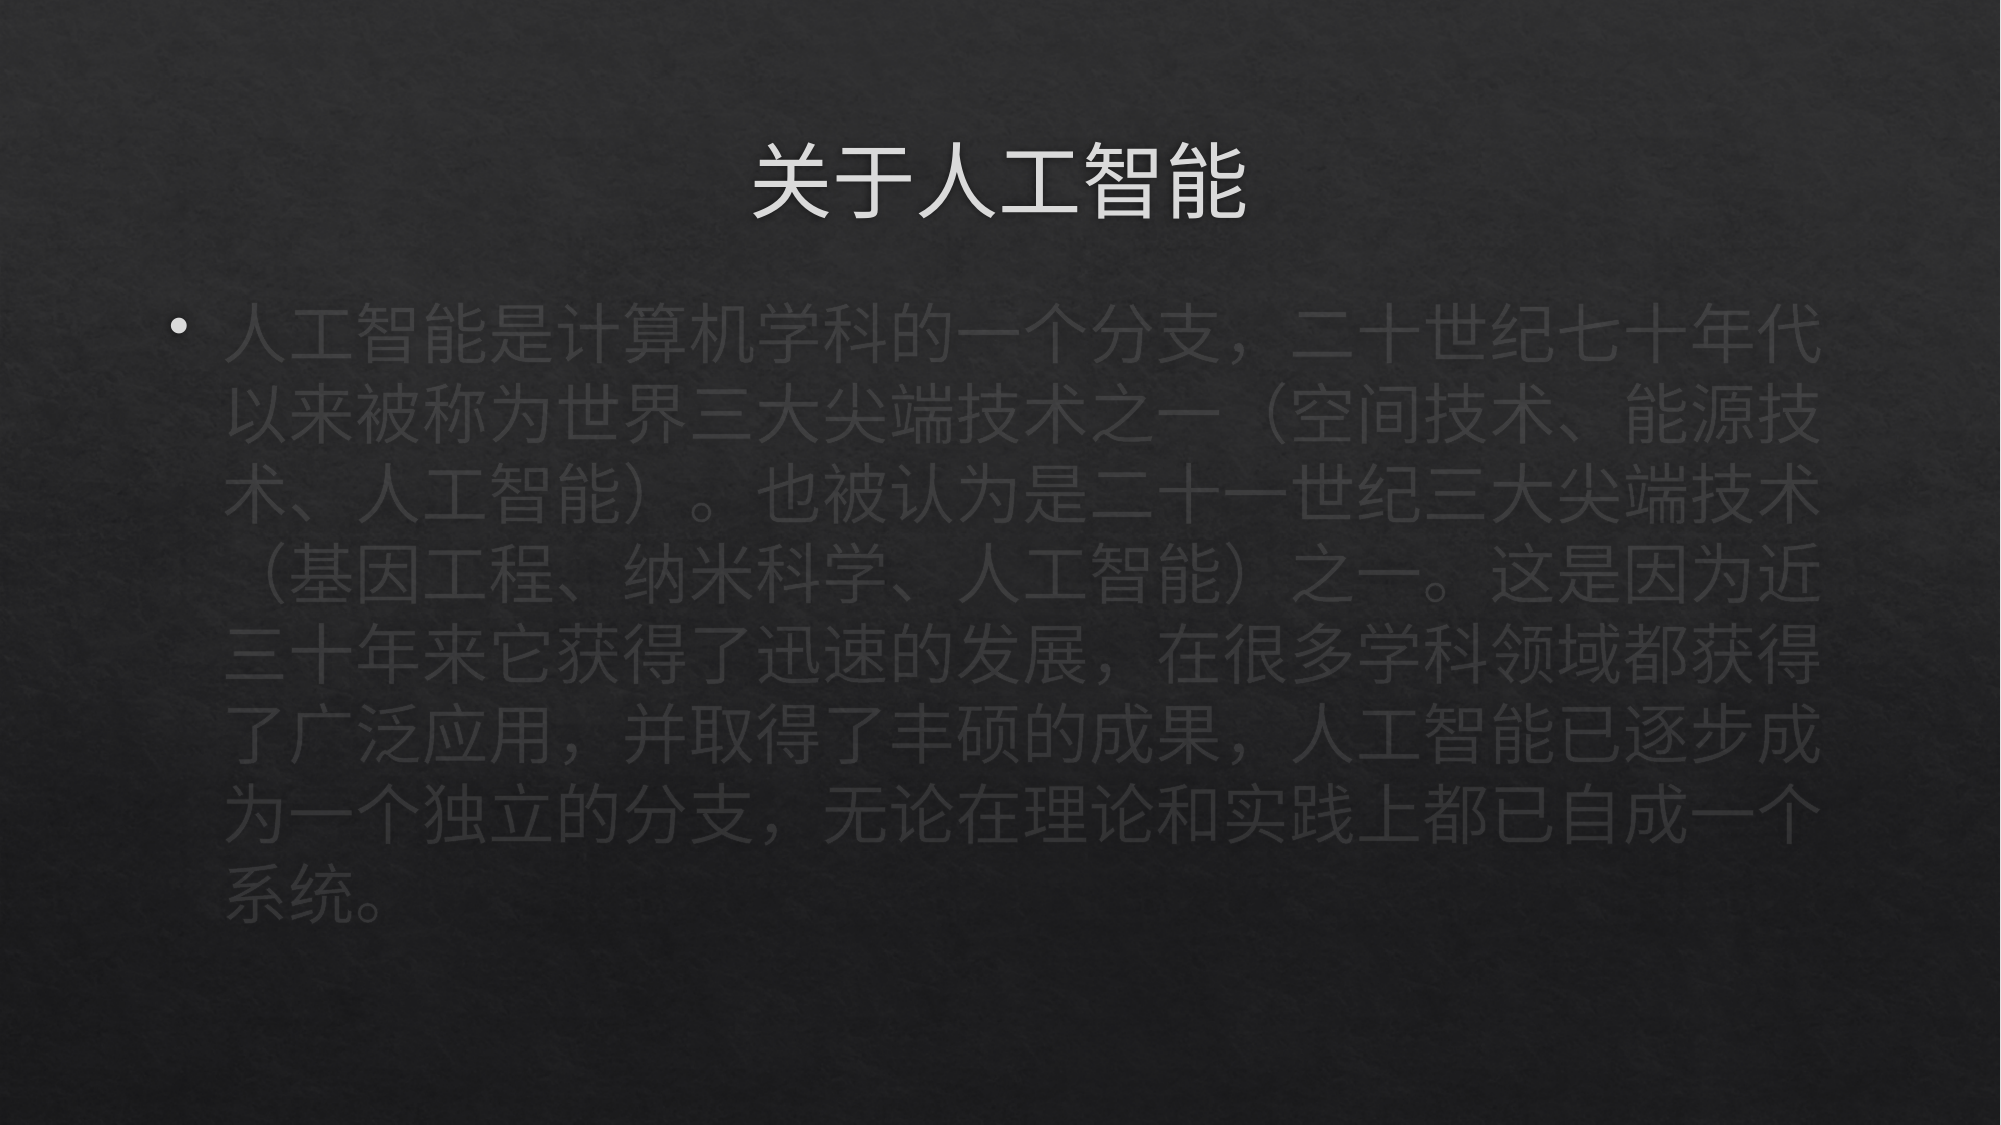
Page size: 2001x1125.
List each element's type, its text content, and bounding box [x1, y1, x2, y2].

list 人工智能是计算机学科的一个分支，二十世纪七十年代以来被称为世界三大尖端技术之一（空间技术、能源技术、人工智能）。也被认为是二十一世纪三大尖端技术（基因工程、纳米科学、人工智能）之一。这是因为近三十年来它获得了迅速的发展，在很多学科领域都获得了广泛应用，并取得了丰硕的成果，人工智能已逐步成为一个独立的分支，无论在理论和实践上都已自成一个系统。 [149, 284, 1849, 950]
title 关于人工智能 [149, 99, 1849, 260]
